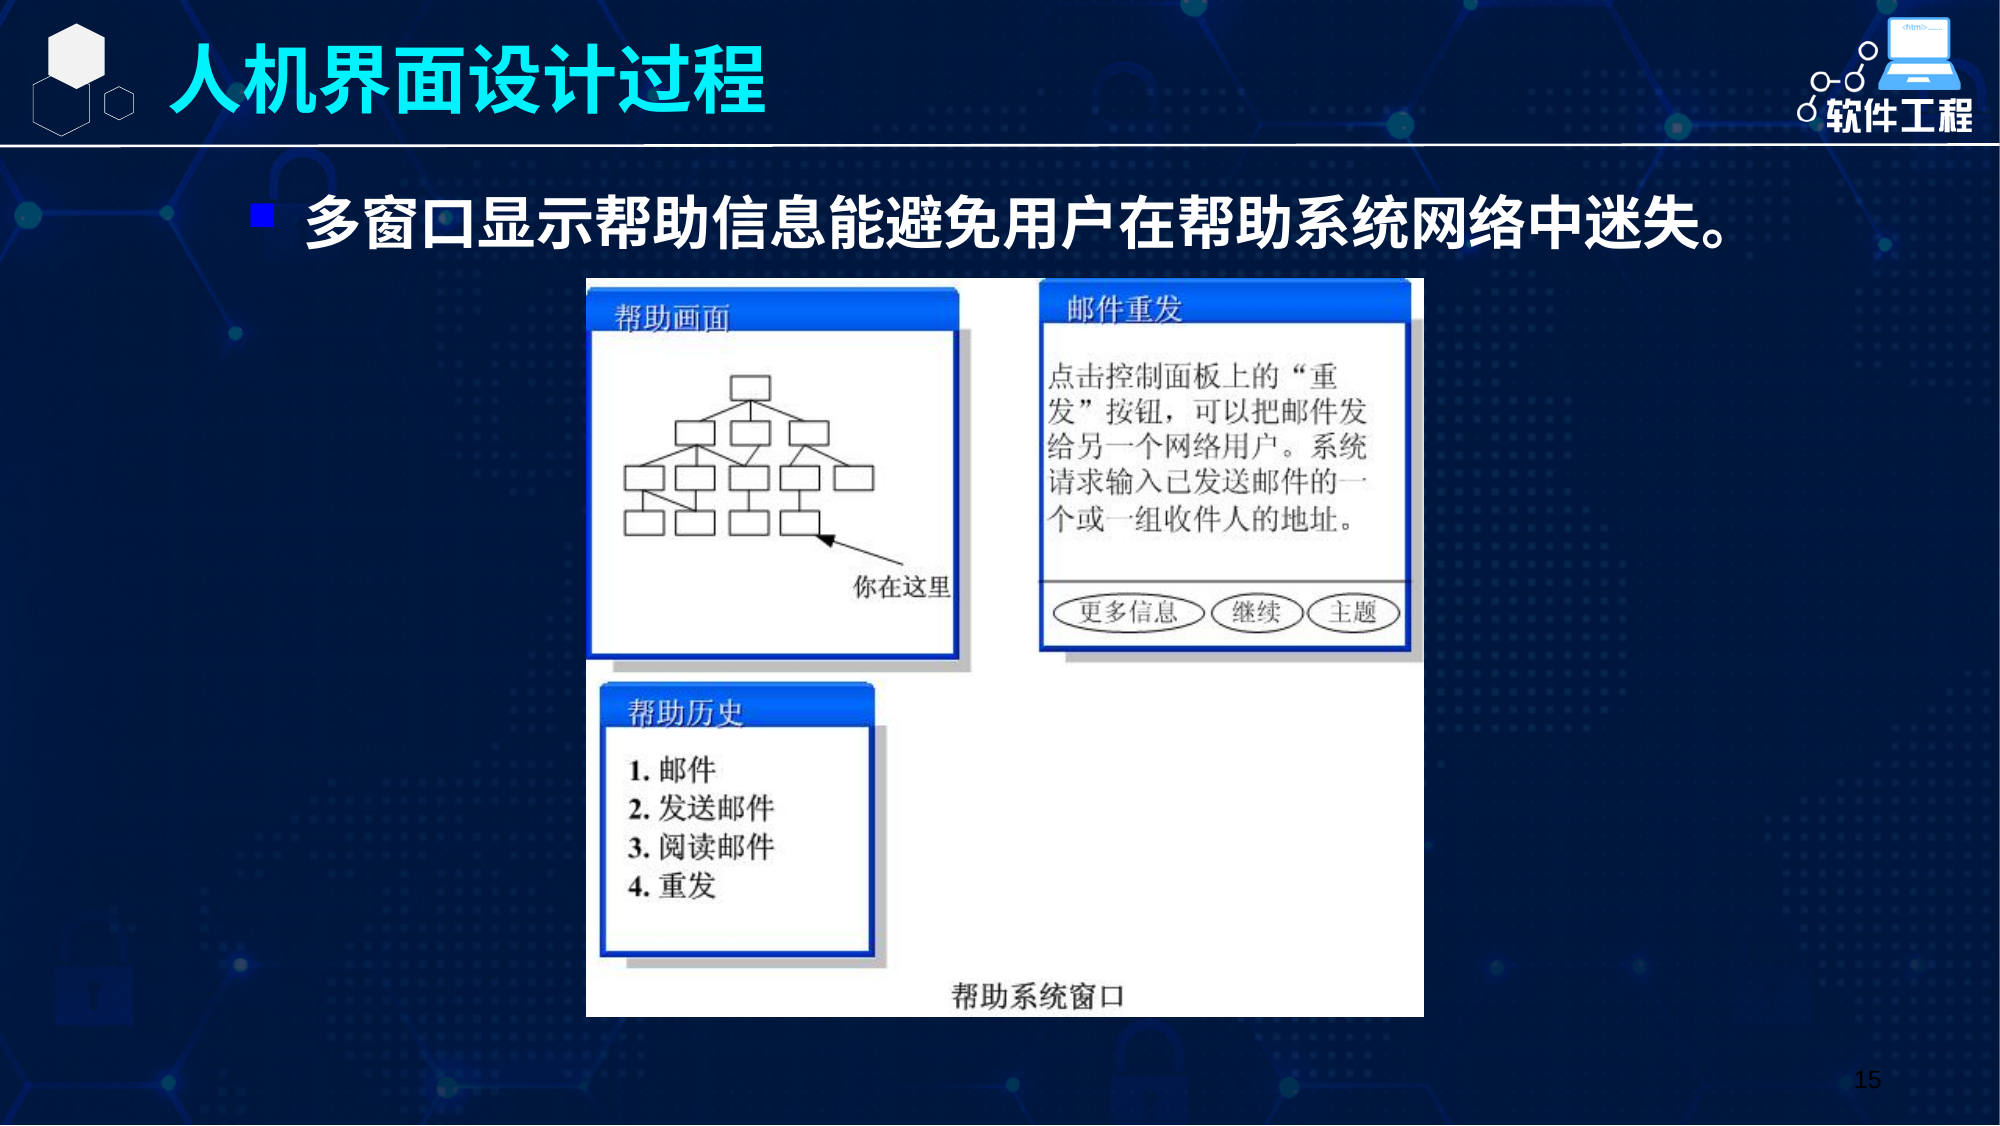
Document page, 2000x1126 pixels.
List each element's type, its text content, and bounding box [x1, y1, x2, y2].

list 多窗口显示帮助信息能避免用户在帮助系统网络中迷失。 [232, 160, 1850, 280]
picture [0, 146, 2000, 1125]
text_box 人机界面设计过程 [149, 19, 1621, 136]
picture [0, 0, 2000, 145]
slide_number 15 [1433, 1042, 1900, 1103]
